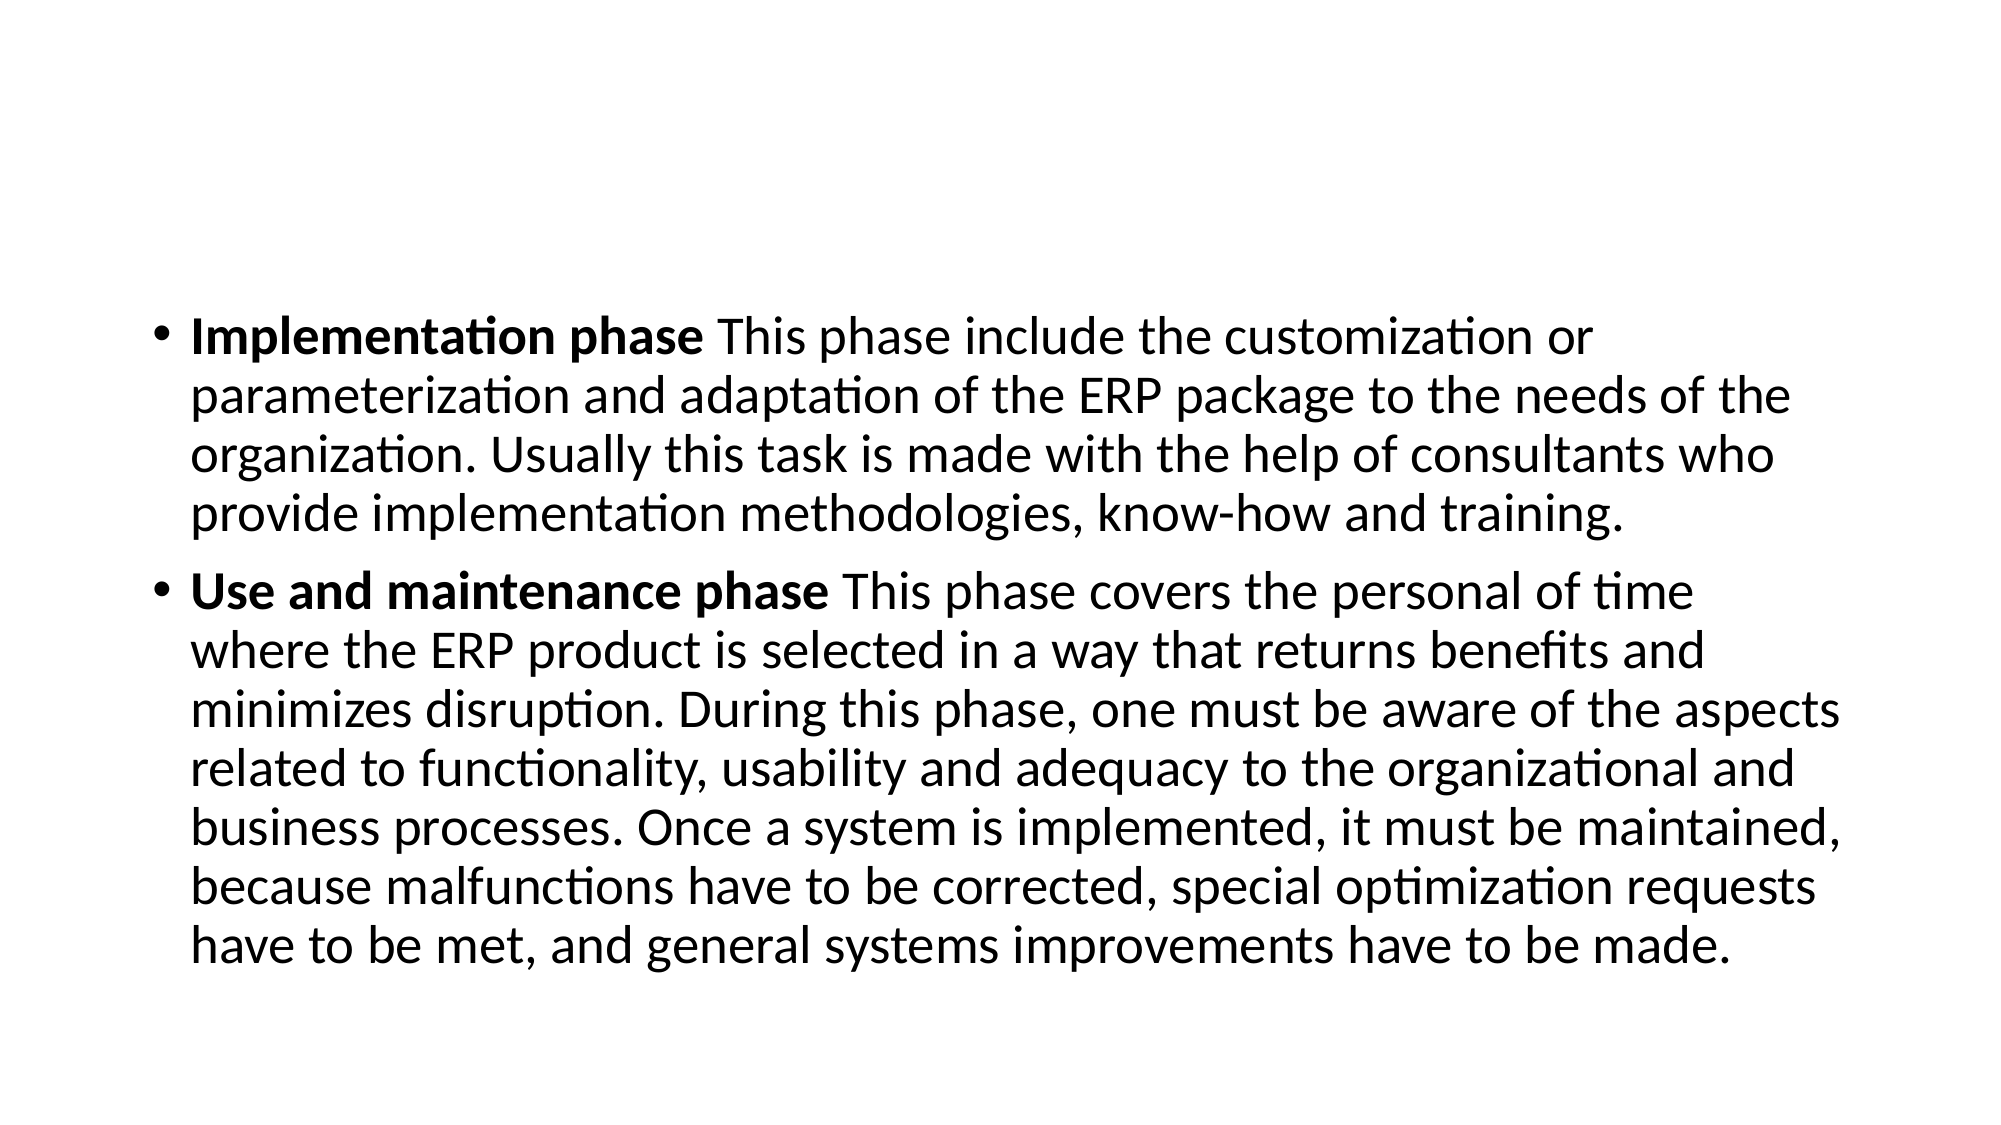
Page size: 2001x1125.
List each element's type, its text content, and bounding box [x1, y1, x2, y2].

list Implementation phase This phase include the customization or parameterization and adaptation of the ERP package to the needs of the organization. Usually this task is made with the help of consultants who provide implementation methodologies, know-how and training. Use and maintenance phase This phase covers the personal of time where the ERP product is selected in a way that returns benefits and minimizes disruption. During this phase, one must be aware of the aspects related to functionality, usability and adequacy to the organizational and business processes. Once a system is implemented, it must be maintained, because malfunctions have to be corrected, special optimization requests have to be met, and general systems improvements have to be made. [137, 299, 1863, 1014]
